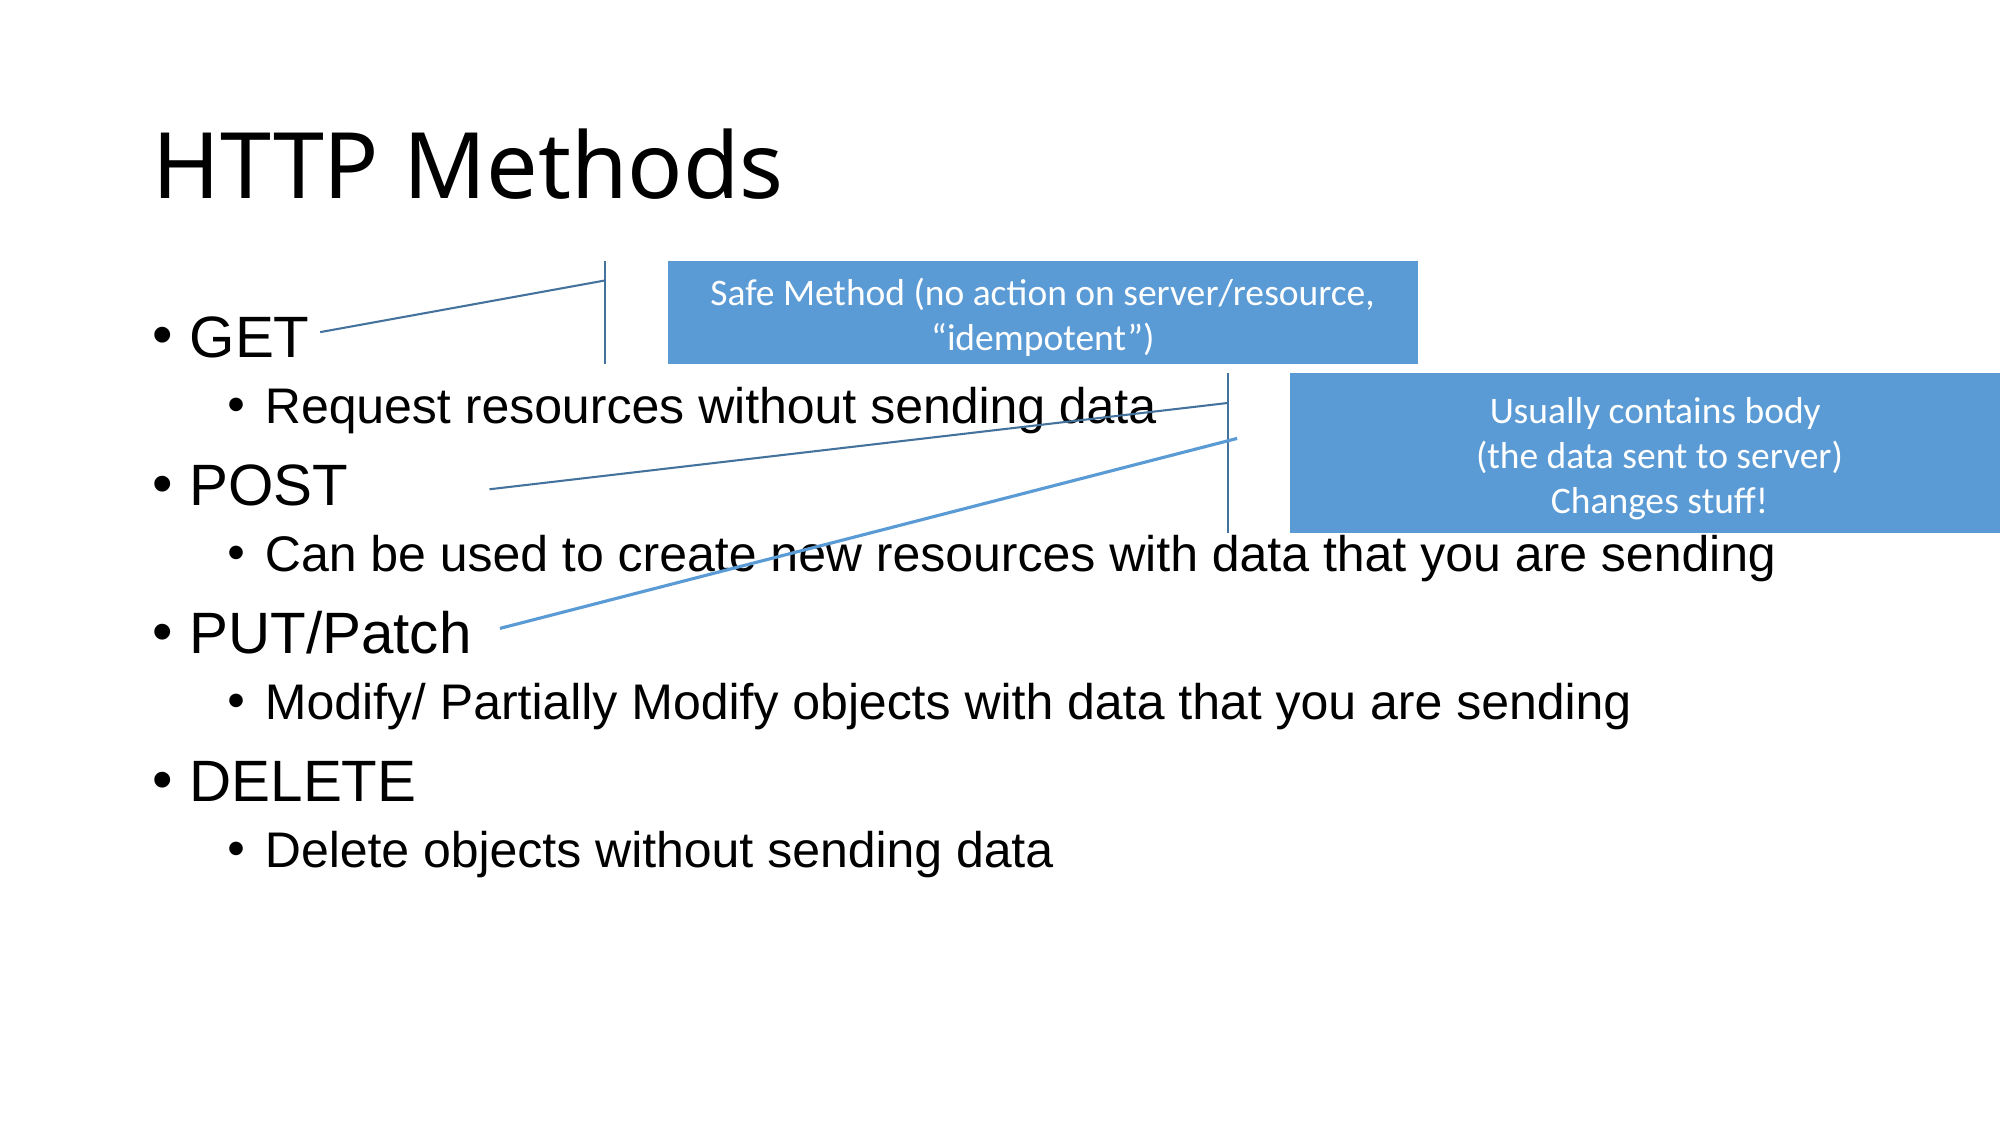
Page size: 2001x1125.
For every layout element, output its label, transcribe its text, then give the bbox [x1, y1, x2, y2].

text_box Safe Method (no action on server/resource, “idempotent”) [668, 261, 1418, 364]
title HTTP Methods [137, 59, 1863, 278]
list GET Request resources without sending data POST Can be used to create new resources with data that you are sending PUT/Patch Modify/ Partially Modify objects with data that you are sending DELETE Delete objects without sending data [137, 299, 1863, 1014]
text_box Usually contains body (the data sent to server) Changes stuff! [919, 372, 1229, 438]
text_box Safe Method (no action on server/resource, “idempotent”) [320, 261, 606, 364]
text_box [499, 438, 1238, 629]
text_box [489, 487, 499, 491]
text_box Usually contains body (the data sent to server) Changes stuff! [1290, 373, 2000, 533]
